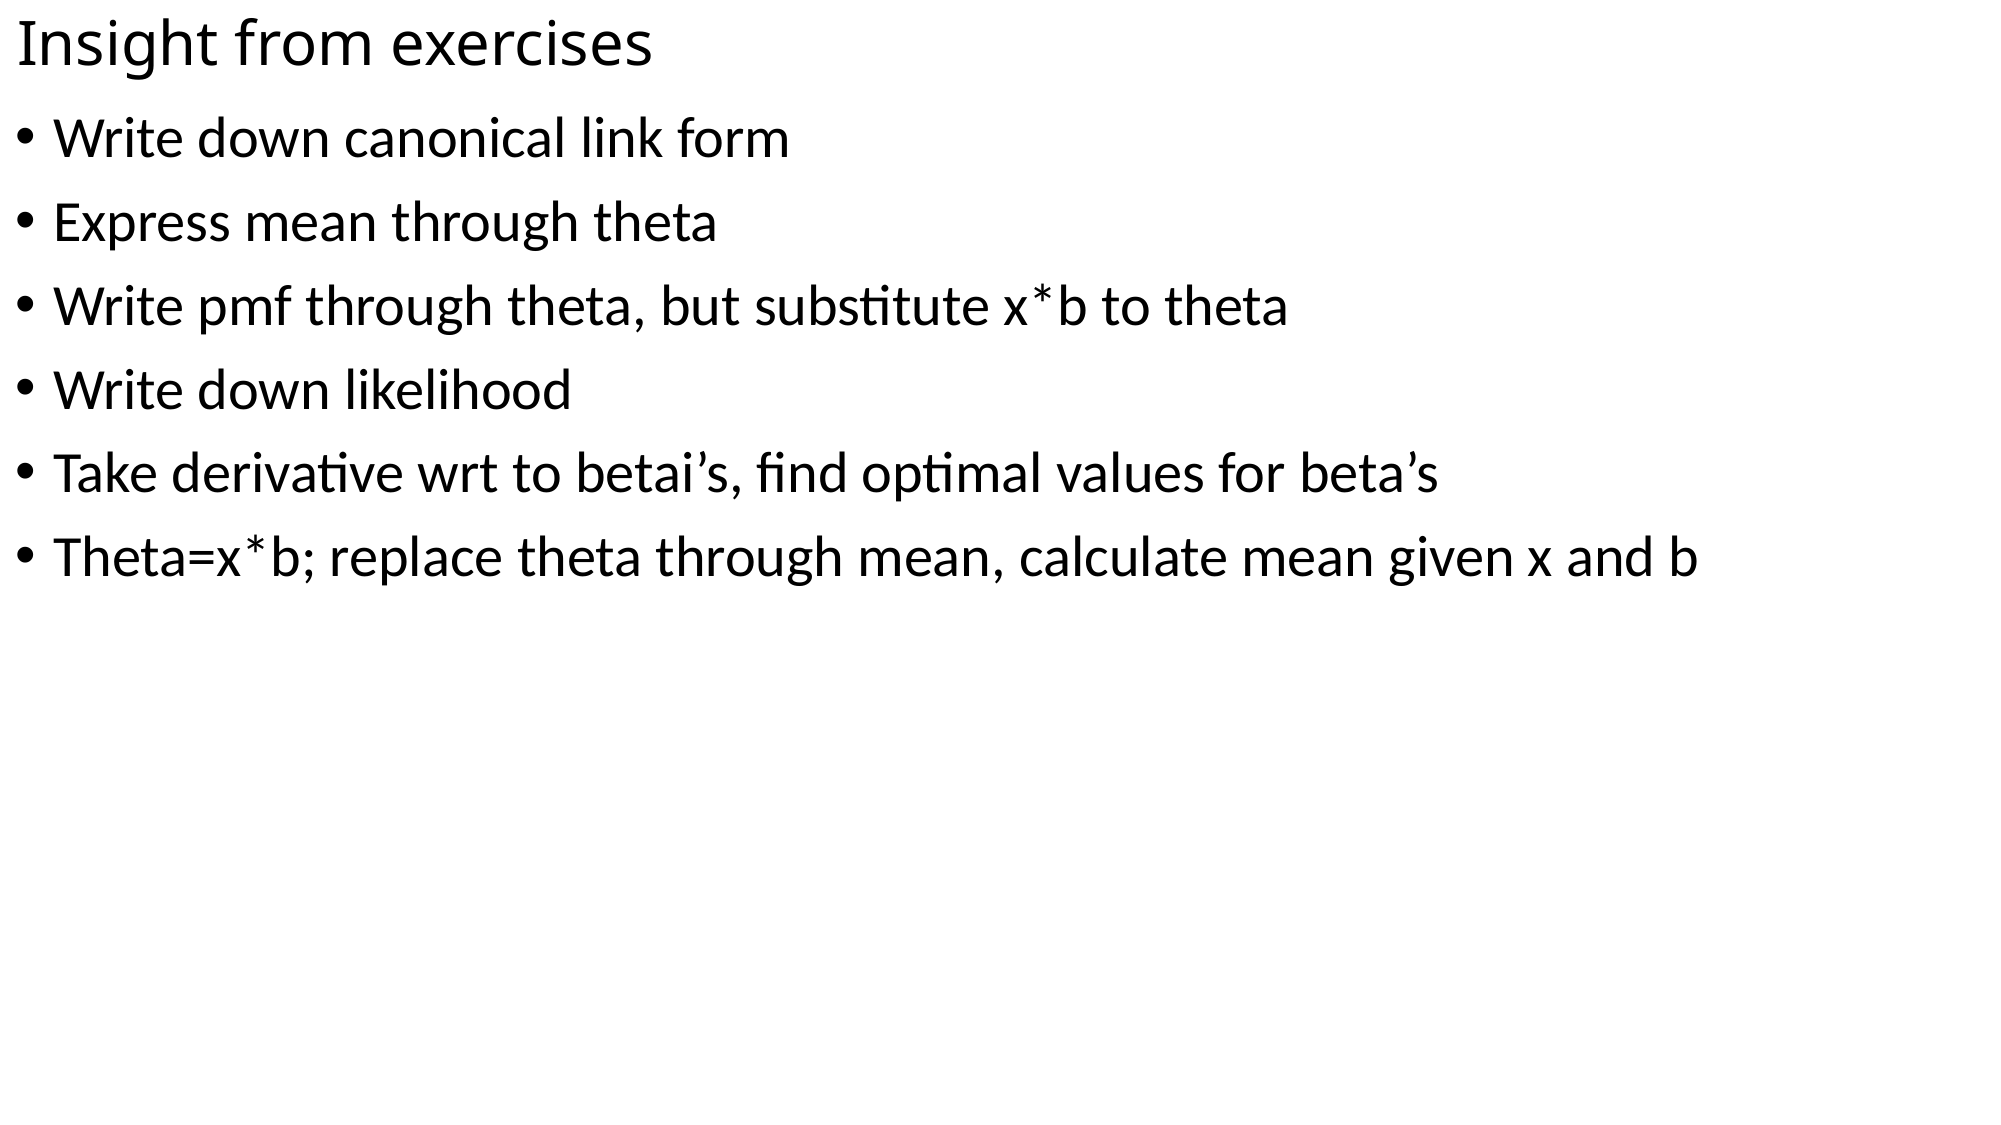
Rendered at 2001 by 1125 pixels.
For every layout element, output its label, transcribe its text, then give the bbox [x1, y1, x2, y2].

list Write down canonical link form Express mean through theta Write pmf through theta, but substitute x*b to theta Write down likelihood Take derivative wrt to betai’s, find optimal values for beta’s Theta=x*b; replace theta through mean, calculate mean given x and b [0, 99, 1998, 1113]
title Insight from exercises [2, 4, 1999, 86]
